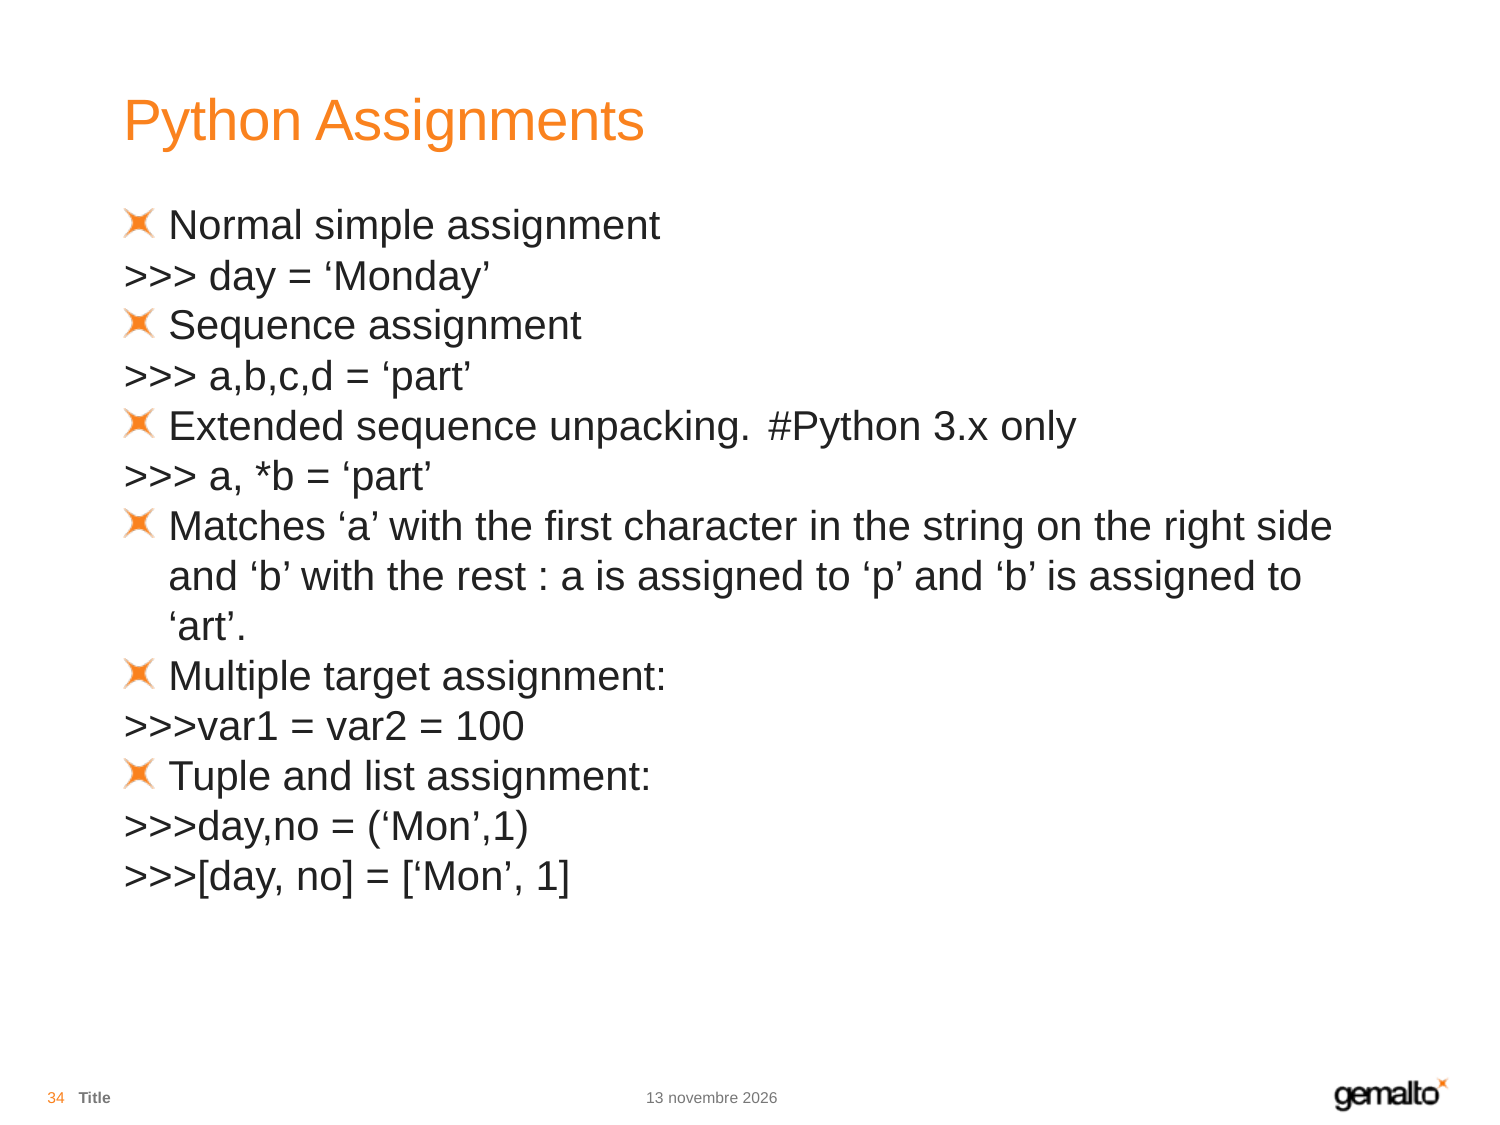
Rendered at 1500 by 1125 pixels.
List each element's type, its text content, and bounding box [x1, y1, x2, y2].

slide_number 34 [47, 1082, 89, 1113]
picture [123, 508, 155, 538]
picture [123, 208, 155, 238]
picture [1329, 1074, 1453, 1121]
picture [123, 308, 155, 338]
picture [123, 758, 155, 789]
list Normal simple assignment >>> day = ‘Monday’ Sequence assignment >>> a,b,c,d = ‘part’ Extended sequence unpacking. #Python 3.x only >>> a, *b = ‘part’ Matches ‘a’ with the first character in the string on the right side and ‘b’ with the rest : a is assigned to ‘p’ and ‘b’ is assigned to ‘art’. Multiple target assignment: >>>var1 = var2 = 100 Tuple and list assignment: >>>day,no = (‘Mon’,1) >>>[day, no] = [‘Mon’, 1] [123, 198, 1377, 963]
picture [123, 658, 155, 689]
title Python Assignments [123, 72, 1367, 152]
footer Title [89, 1082, 640, 1113]
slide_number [640, 1082, 991, 1113]
picture [123, 408, 155, 438]
